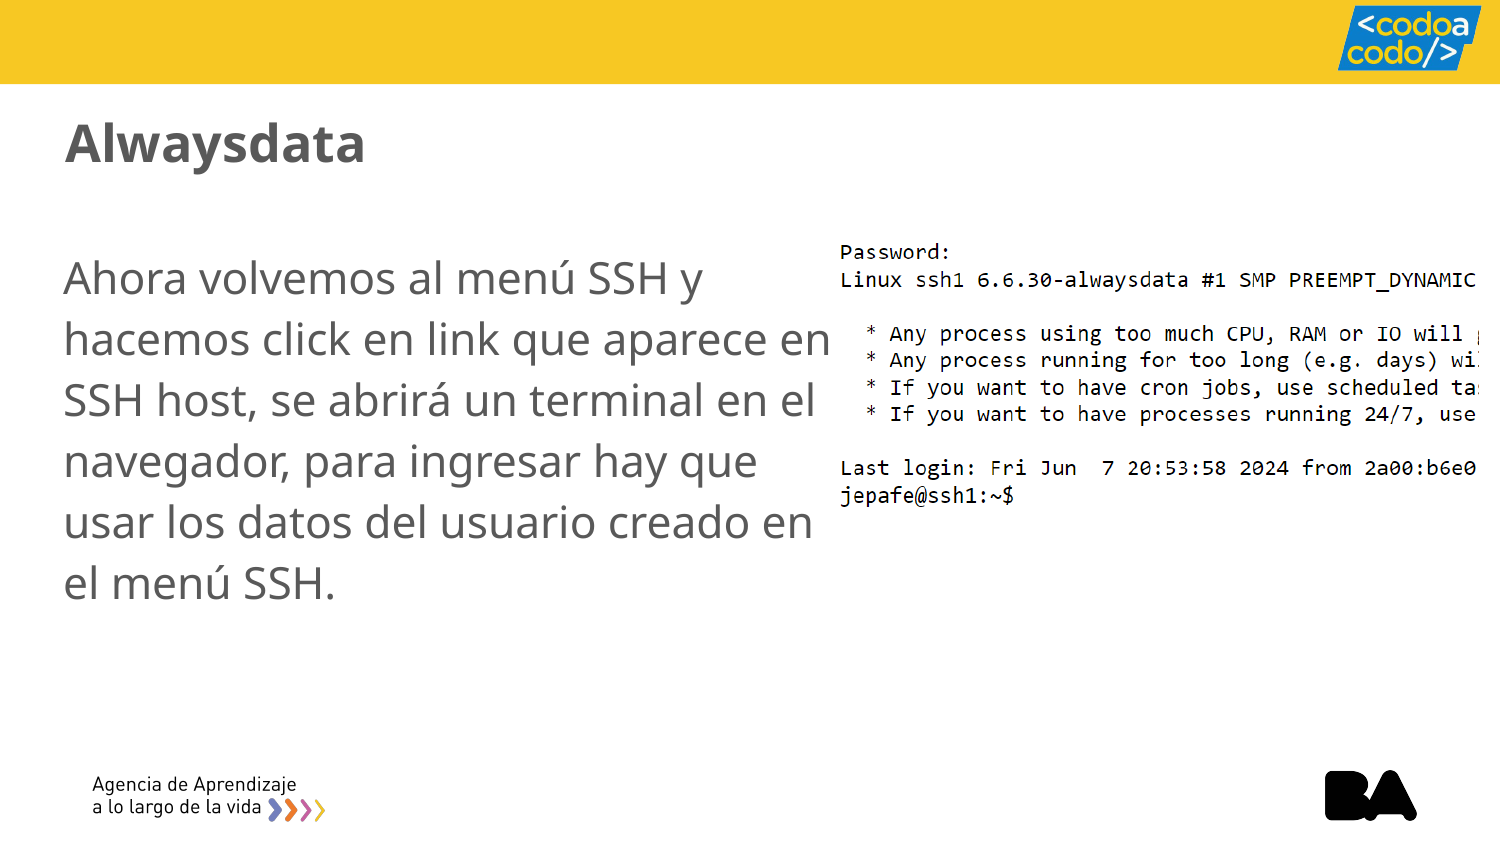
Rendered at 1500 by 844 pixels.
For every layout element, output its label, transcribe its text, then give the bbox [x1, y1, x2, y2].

picture [838, 240, 1479, 522]
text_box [0, 0, 1500, 85]
title Alwaysdata [63, 107, 1281, 240]
picture [70, 755, 345, 835]
picture [1325, 770, 1418, 821]
text_box Ahora volvemos al menú SSH y hacemos click en link que aparece en SSH host, se abrirá un terminal en el navegador, para ingresar hay que usar los datos del usuario creado en el menú SSH. [63, 240, 861, 771]
